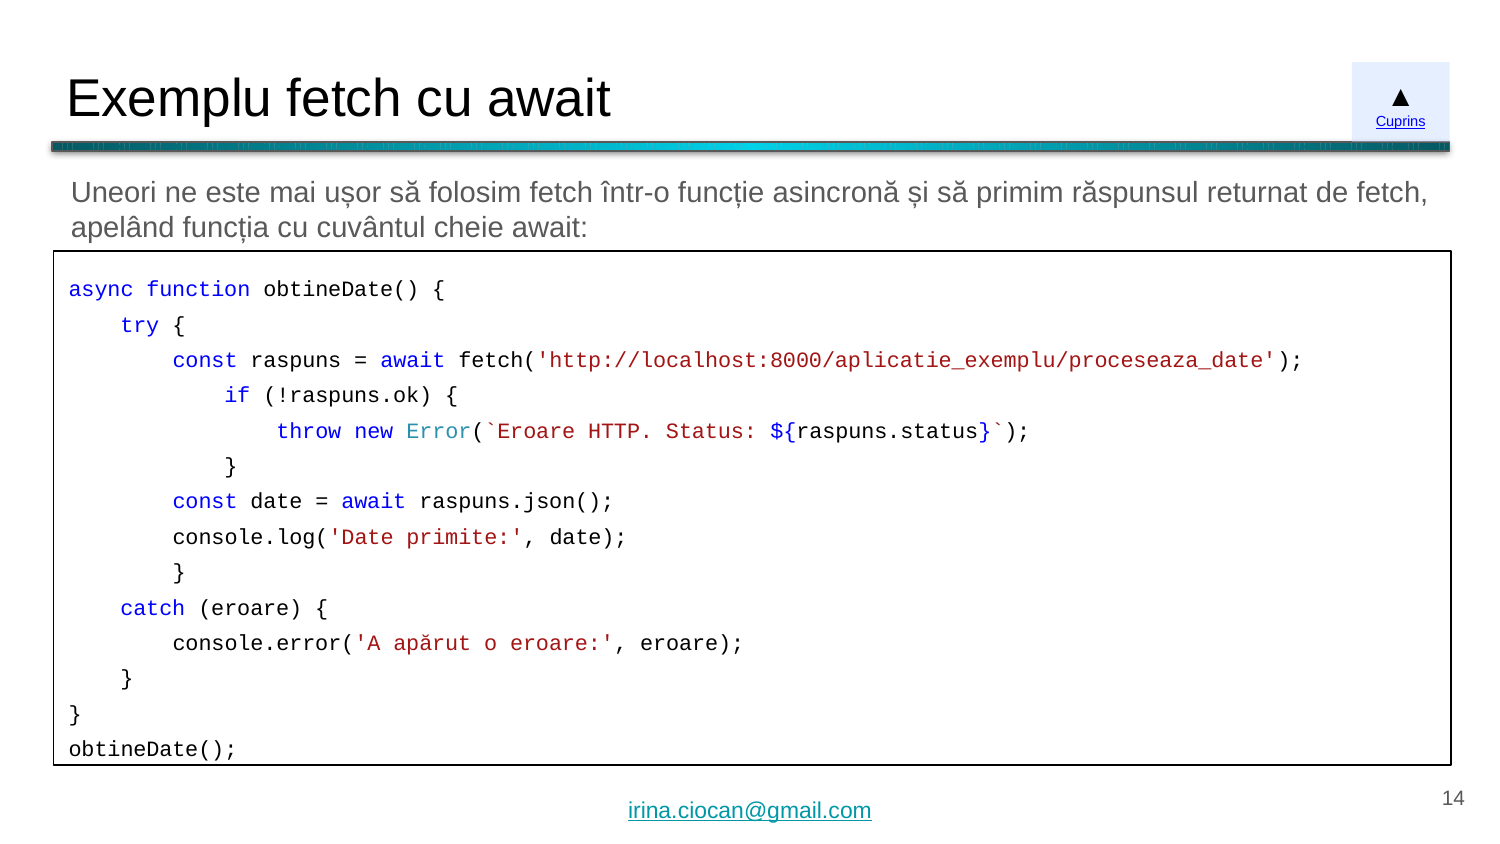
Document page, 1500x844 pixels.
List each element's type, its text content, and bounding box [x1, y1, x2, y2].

slide_number ‹#› [1389, 764, 1480, 830]
text_box irina.ciocan@gmail.com [613, 795, 889, 837]
text_box ▲ Cuprins [1351, 62, 1450, 142]
text_box Uneori ne este mai ușor să folosim fetch într-o funcție asincronă și să primim răspunsul returnat de fetch, apelând funcția cu cuvântul cheie await: [55, 158, 1449, 250]
title Exemplu fetch cu await [51, 48, 1449, 139]
text_box async function obtineDate() { try { const raspuns = await fetch('http://localhost:8000/aplicatie_exemplu/proceseaza_date'); if (!raspuns.ok) { throw new Error(`Eroare HTTP. Status: ${raspuns.status}`); } const date = await raspuns.json(); console.log('Date primite:', date); } catch (eroare) { console.error('A apărut o eroare:', eroare); } } obtineDate(); [53, 250, 1452, 765]
text_box [51, 141, 1450, 151]
